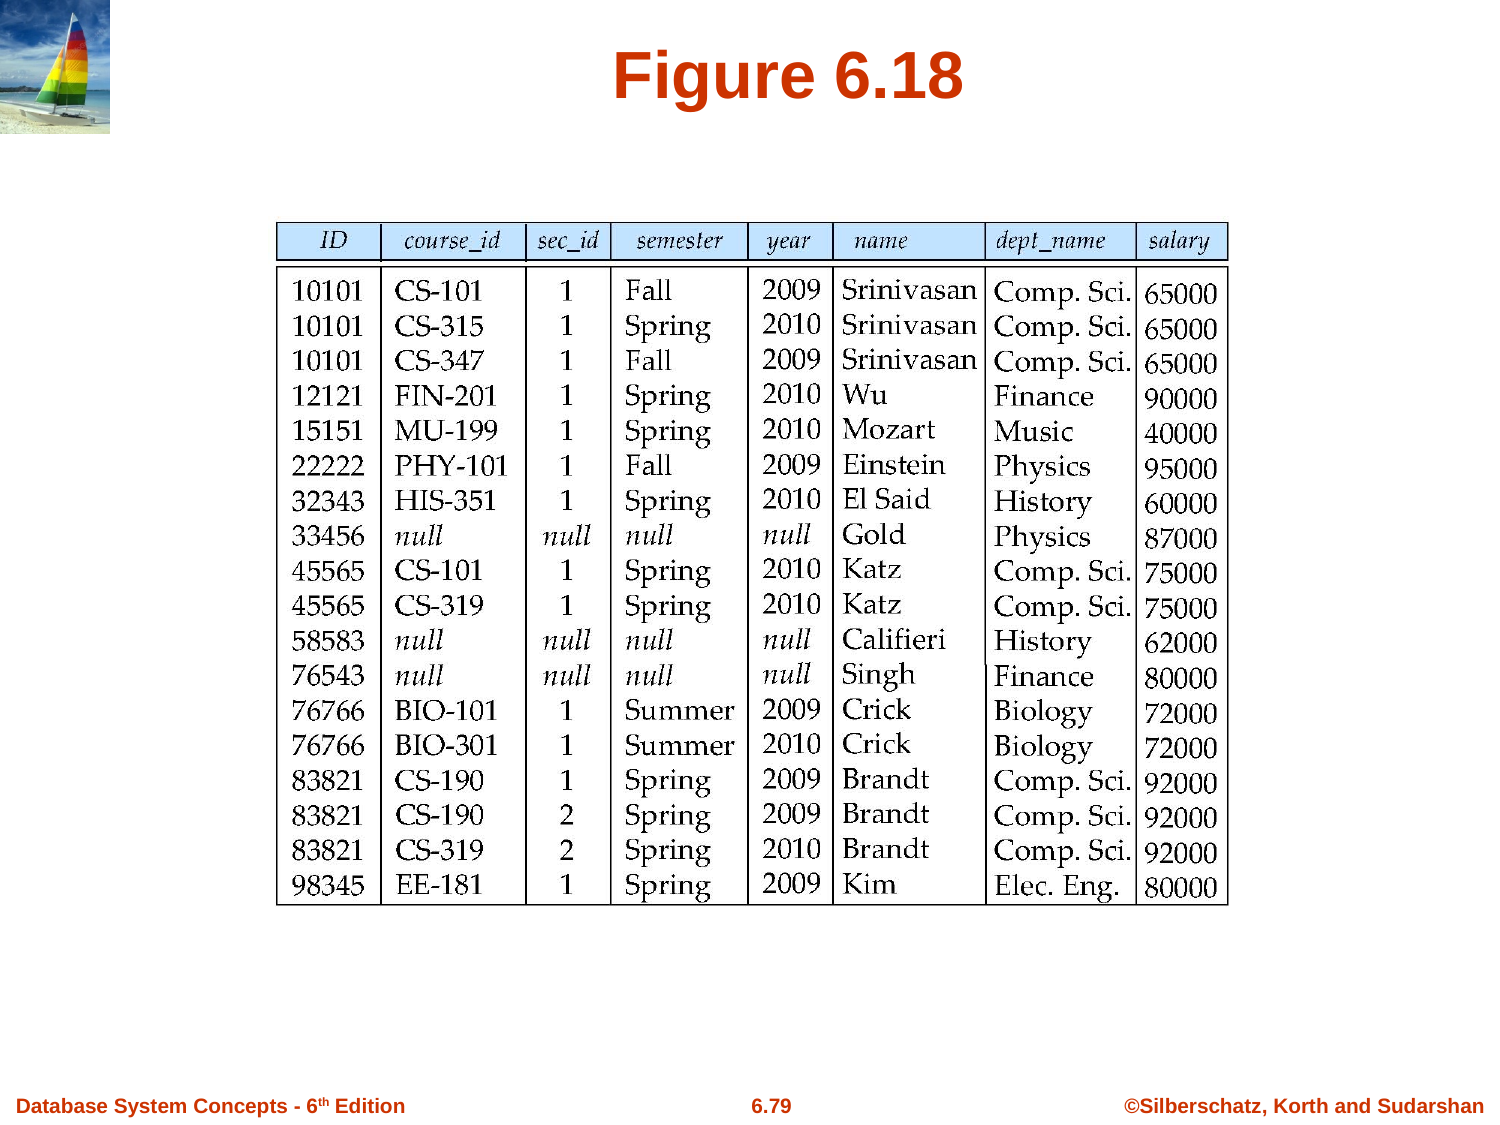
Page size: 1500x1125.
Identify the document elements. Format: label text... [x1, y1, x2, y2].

picture [268, 216, 1232, 909]
picture [0, 0, 110, 134]
title Figure 6.18 [125, 18, 1452, 120]
